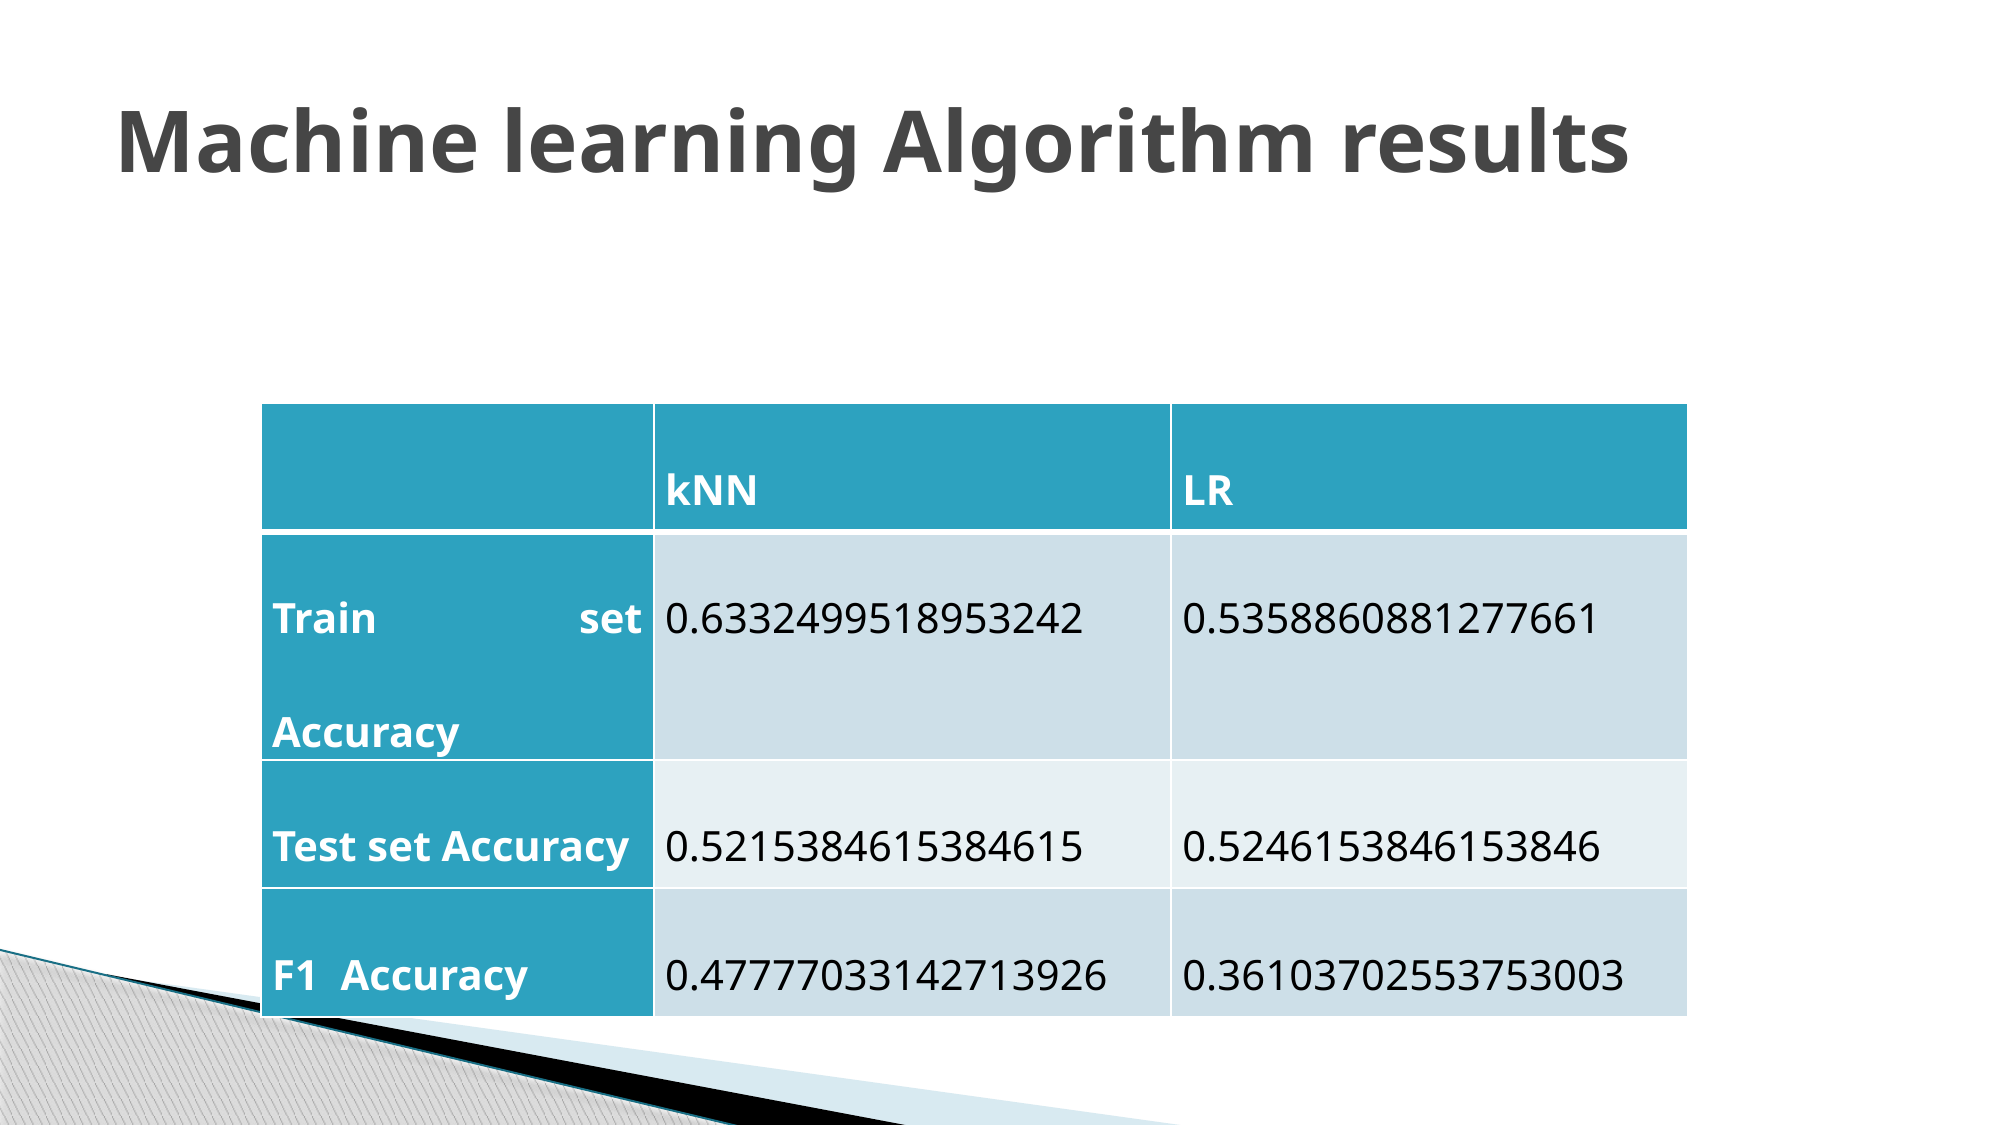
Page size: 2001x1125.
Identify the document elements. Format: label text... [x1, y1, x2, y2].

table_cell Test set Accuracy [262, 761, 653, 887]
table_cell 0.47777033142713926 [655, 889, 1170, 1016]
table_header [262, 404, 653, 529]
table_cell Train set Accuracy [262, 535, 653, 759]
table_cell 0.36103702553753003 [1172, 889, 1687, 1016]
table_cell F1 Accuracy [262, 889, 653, 1016]
table_cell 0.5215384615384615 [655, 761, 1170, 887]
table_cell 0.5246153846153846 [1172, 761, 1687, 887]
table_header LR [1172, 404, 1687, 529]
table_header kNN [655, 404, 1170, 529]
table_cell 0.6332499518953242 [655, 535, 1170, 759]
title Machine learning Algorithm results [99, 45, 1900, 233]
table_cell 0.5358860881277661 [1172, 535, 1687, 759]
